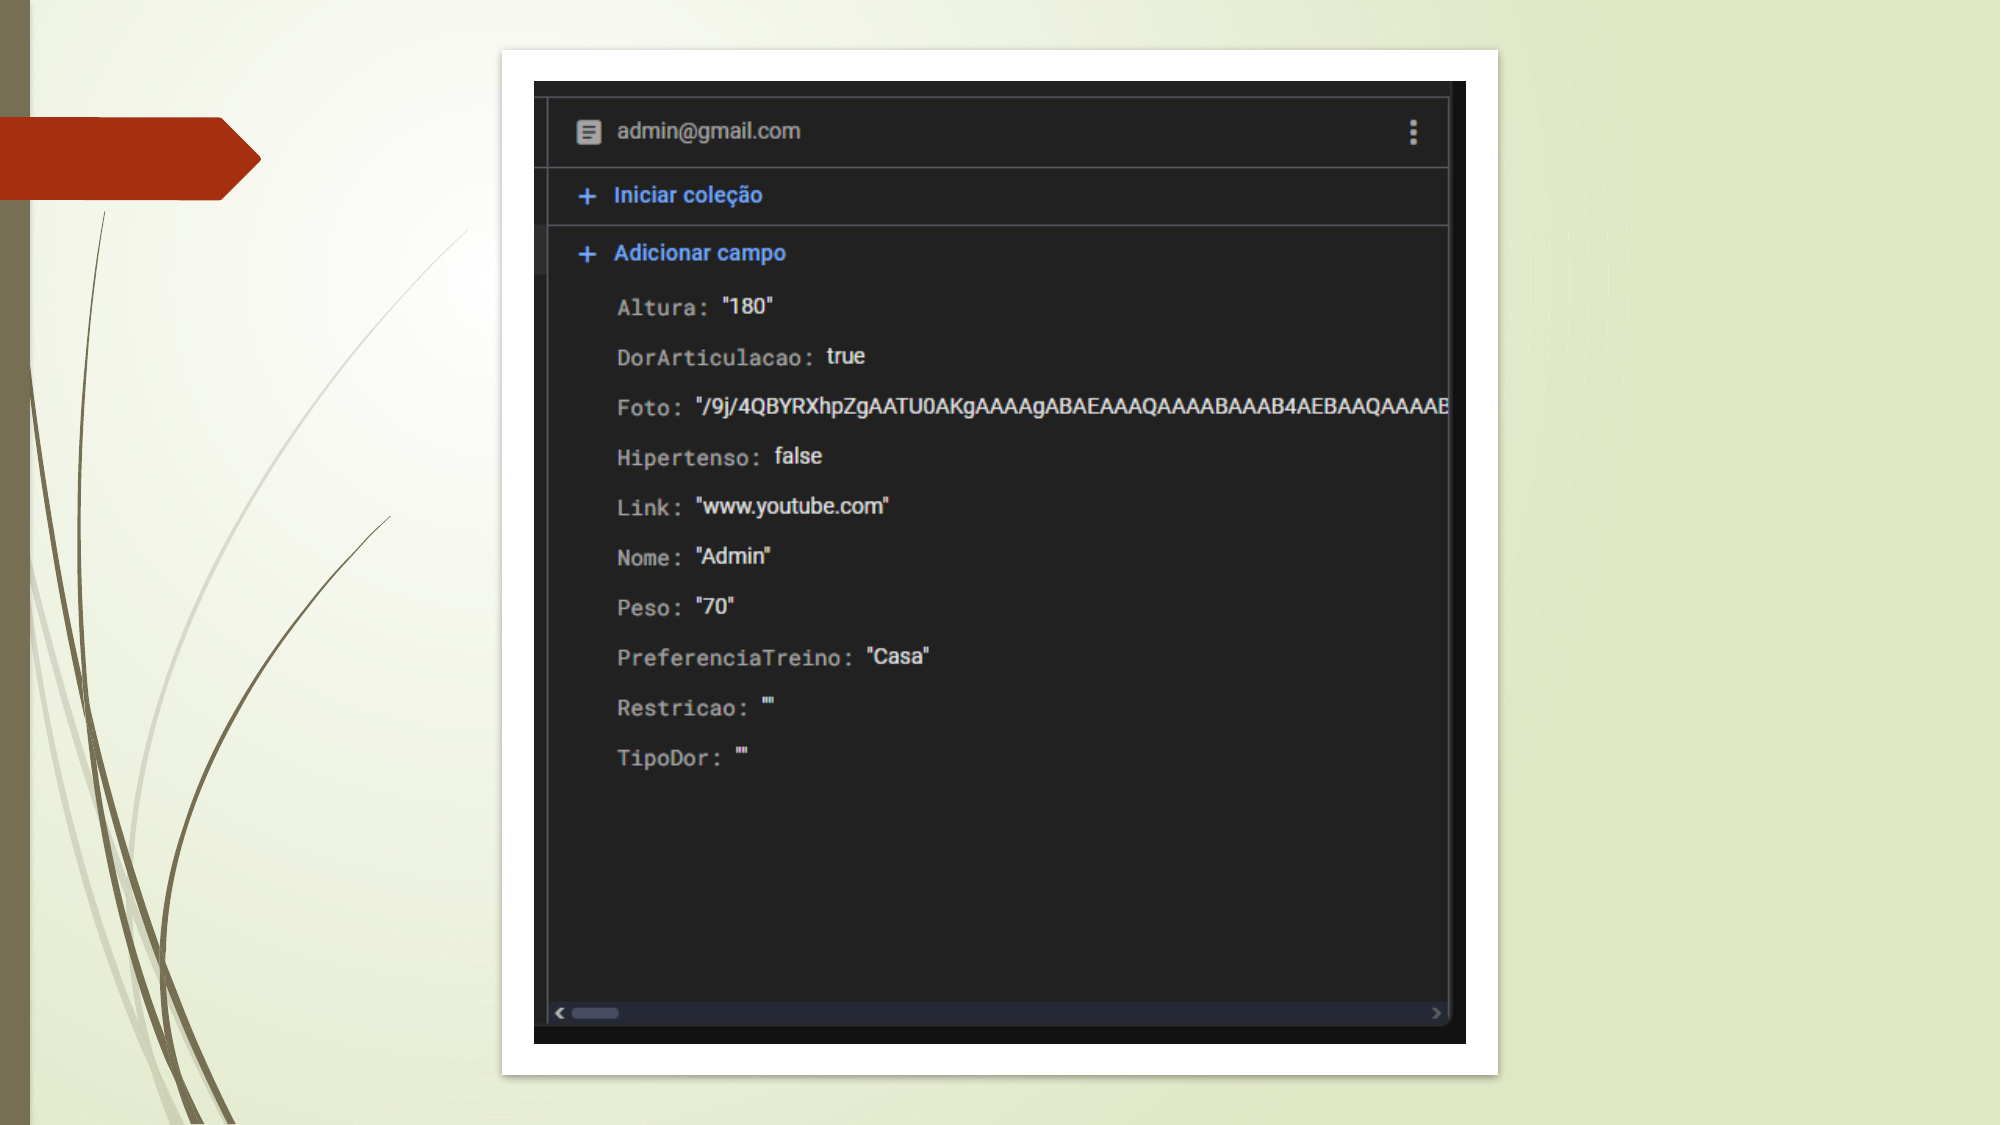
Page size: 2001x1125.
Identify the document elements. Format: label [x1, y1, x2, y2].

picture [533, 80, 1467, 1045]
